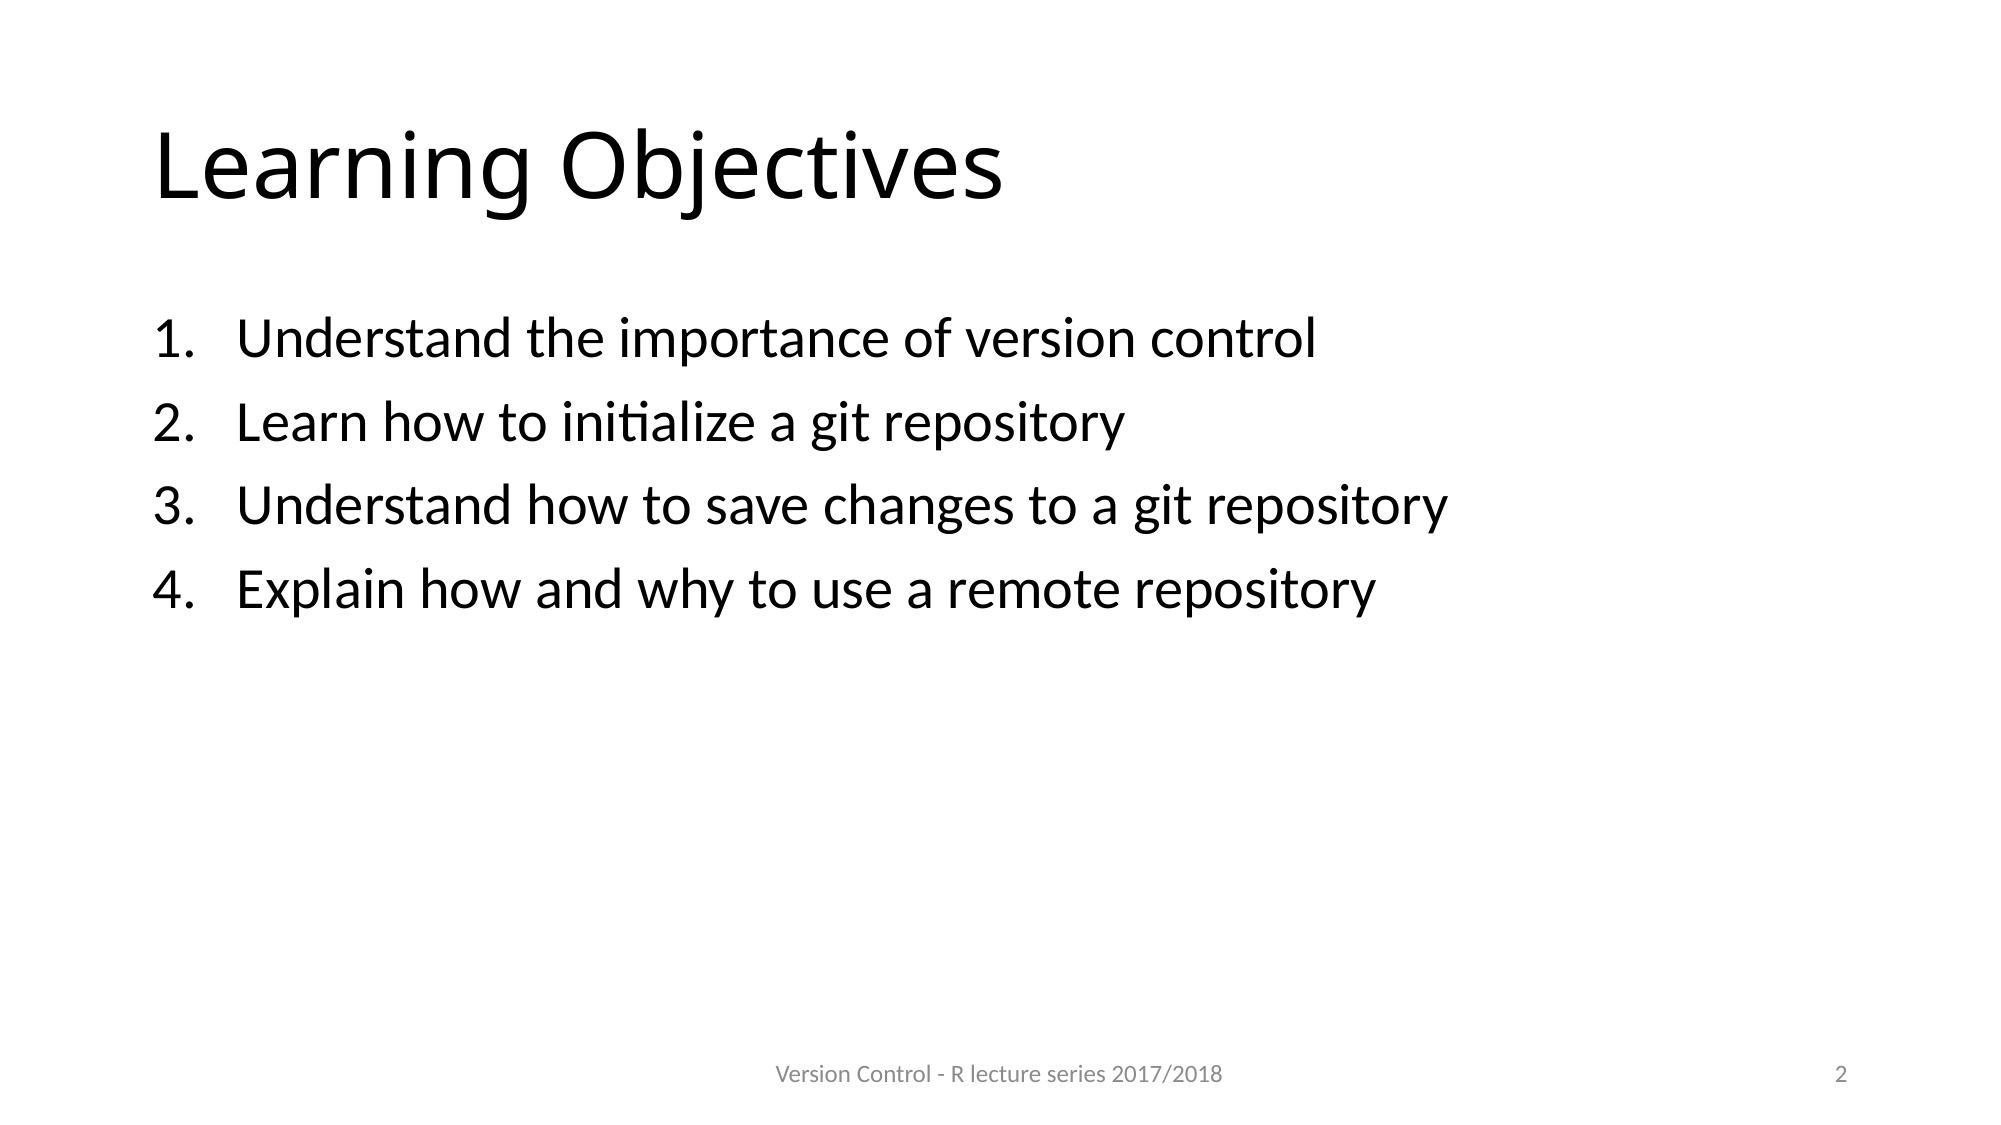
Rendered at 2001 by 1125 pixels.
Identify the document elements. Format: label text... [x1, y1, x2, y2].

slide_number 2 [1412, 1042, 1863, 1103]
title Learning Objectives [137, 59, 1863, 278]
footer Version Control - R lecture series 2017/2018 [587, 1042, 1412, 1103]
list Understand the importance of version control Learn how to initialize a git repository Understand how to save changes to a git repository Explain how and why to use a remote repository [137, 299, 1863, 1014]
